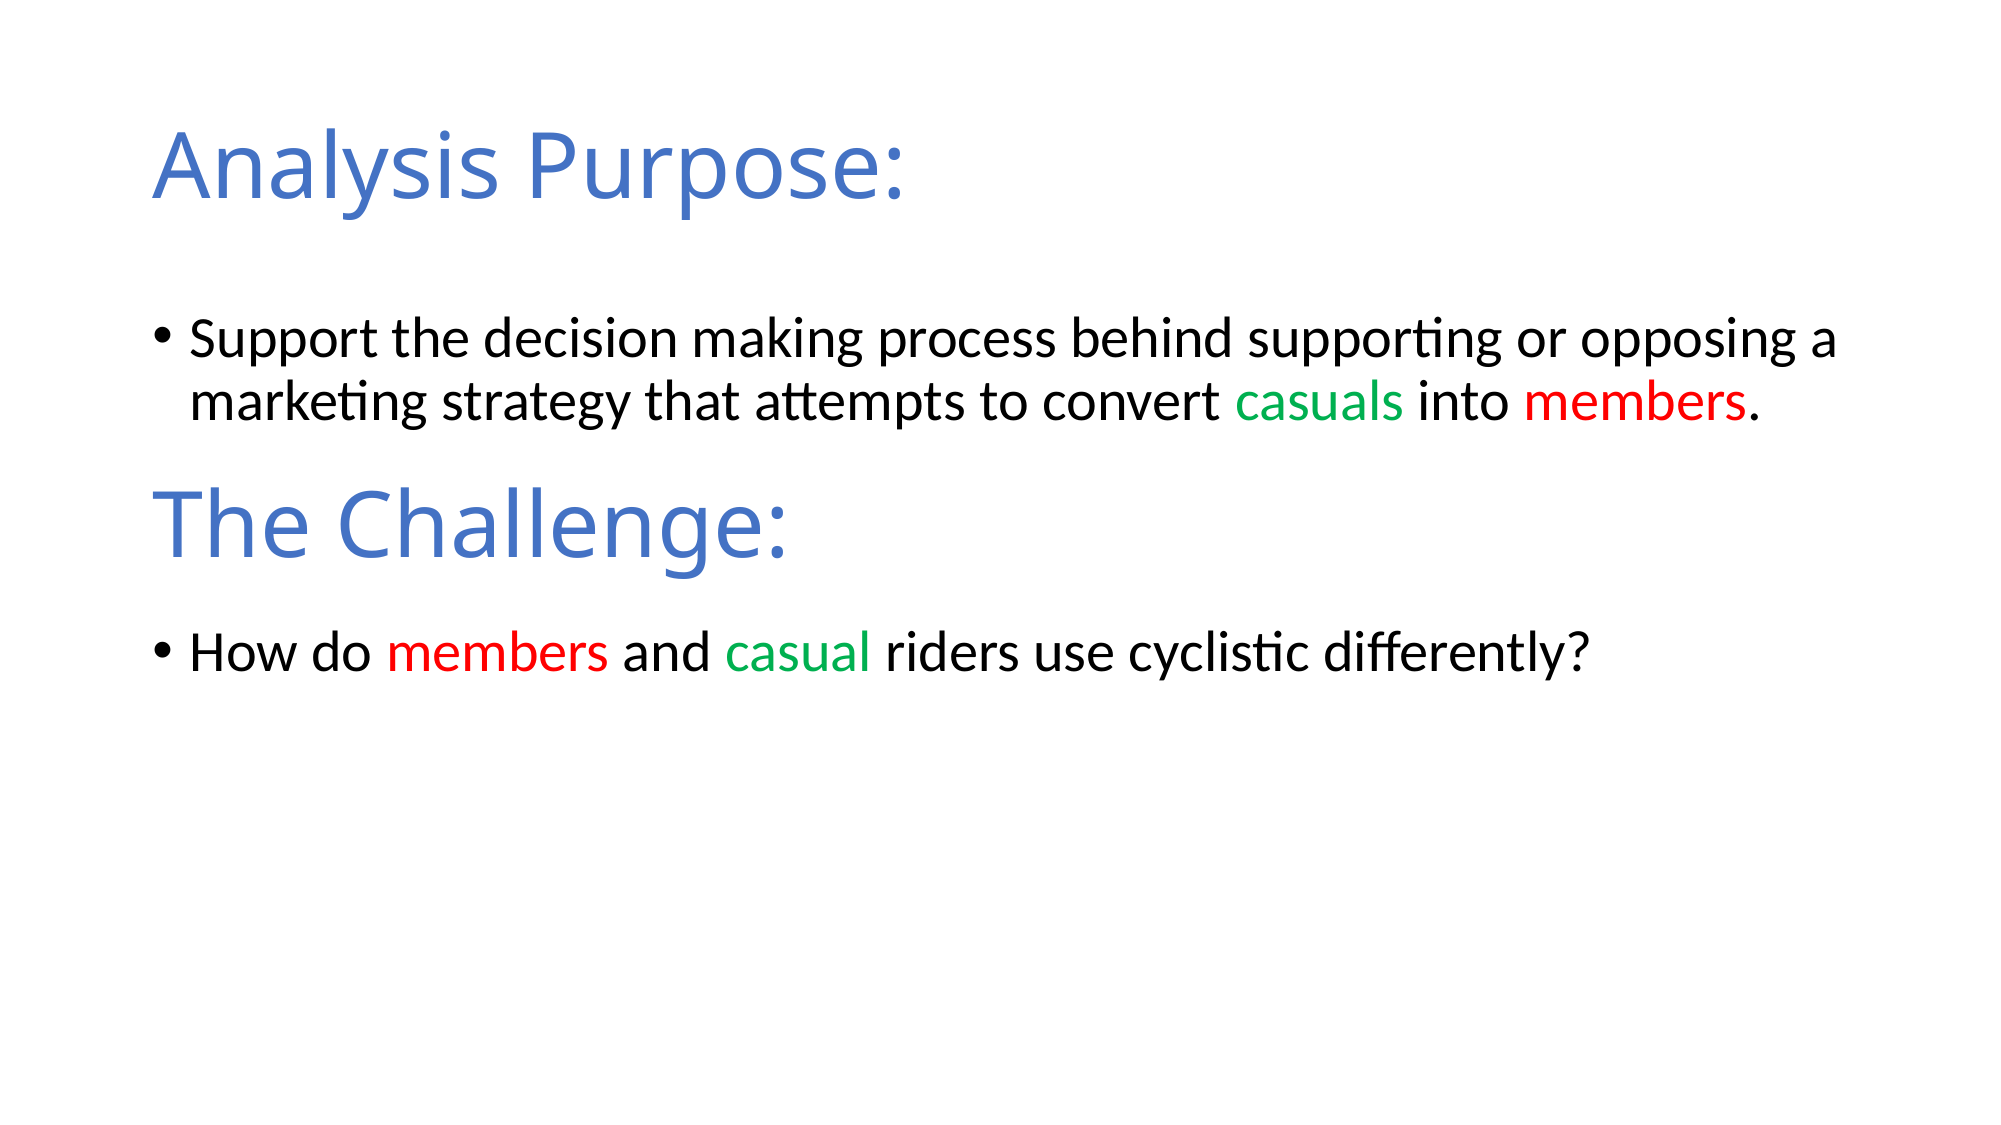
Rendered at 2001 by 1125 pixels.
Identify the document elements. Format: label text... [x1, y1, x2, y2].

title Analysis Purpose: [137, 59, 1863, 278]
list Support the decision making process behind supporting or opposing a marketing strategy that attempts to convert casuals into members. How do members and casual riders use cyclistic differently? [137, 637, 1863, 1014]
text_box The Challenge: [137, 418, 1863, 637]
list Support the decision making process behind supporting or opposing a marketing strategy that attempts to convert casuals into members. How do members and casual riders use cyclistic differently? [137, 299, 1863, 418]
